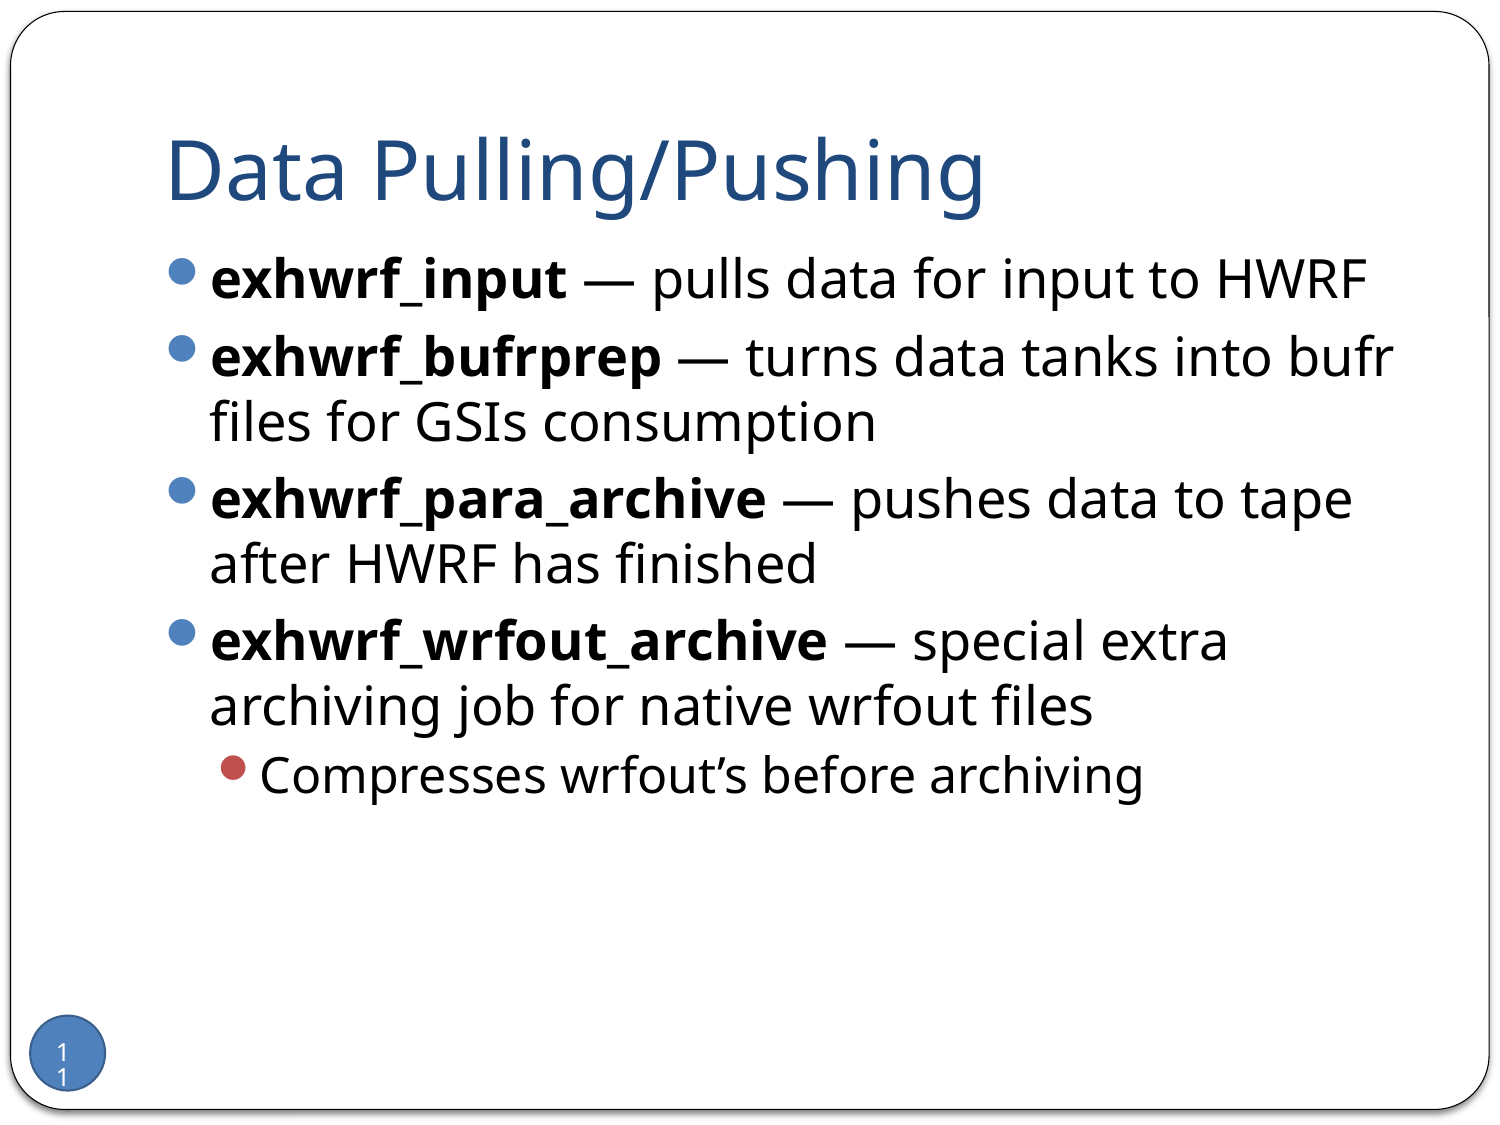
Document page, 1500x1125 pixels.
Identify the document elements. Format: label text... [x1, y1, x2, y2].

list exhwrf_input — pulls data for input to HWRF exhwrf_bufrprep — turns data tanks into bufr files for GSIs consumption exhwrf_para_archive — pushes data to tape after HWRF has finished exhwrf_wrfout_archive — special extra archiving job for native wrfout files Compresses wrfout’s before archiving [150, 237, 1425, 988]
title Data Pulling/Pushing [150, 45, 1425, 233]
